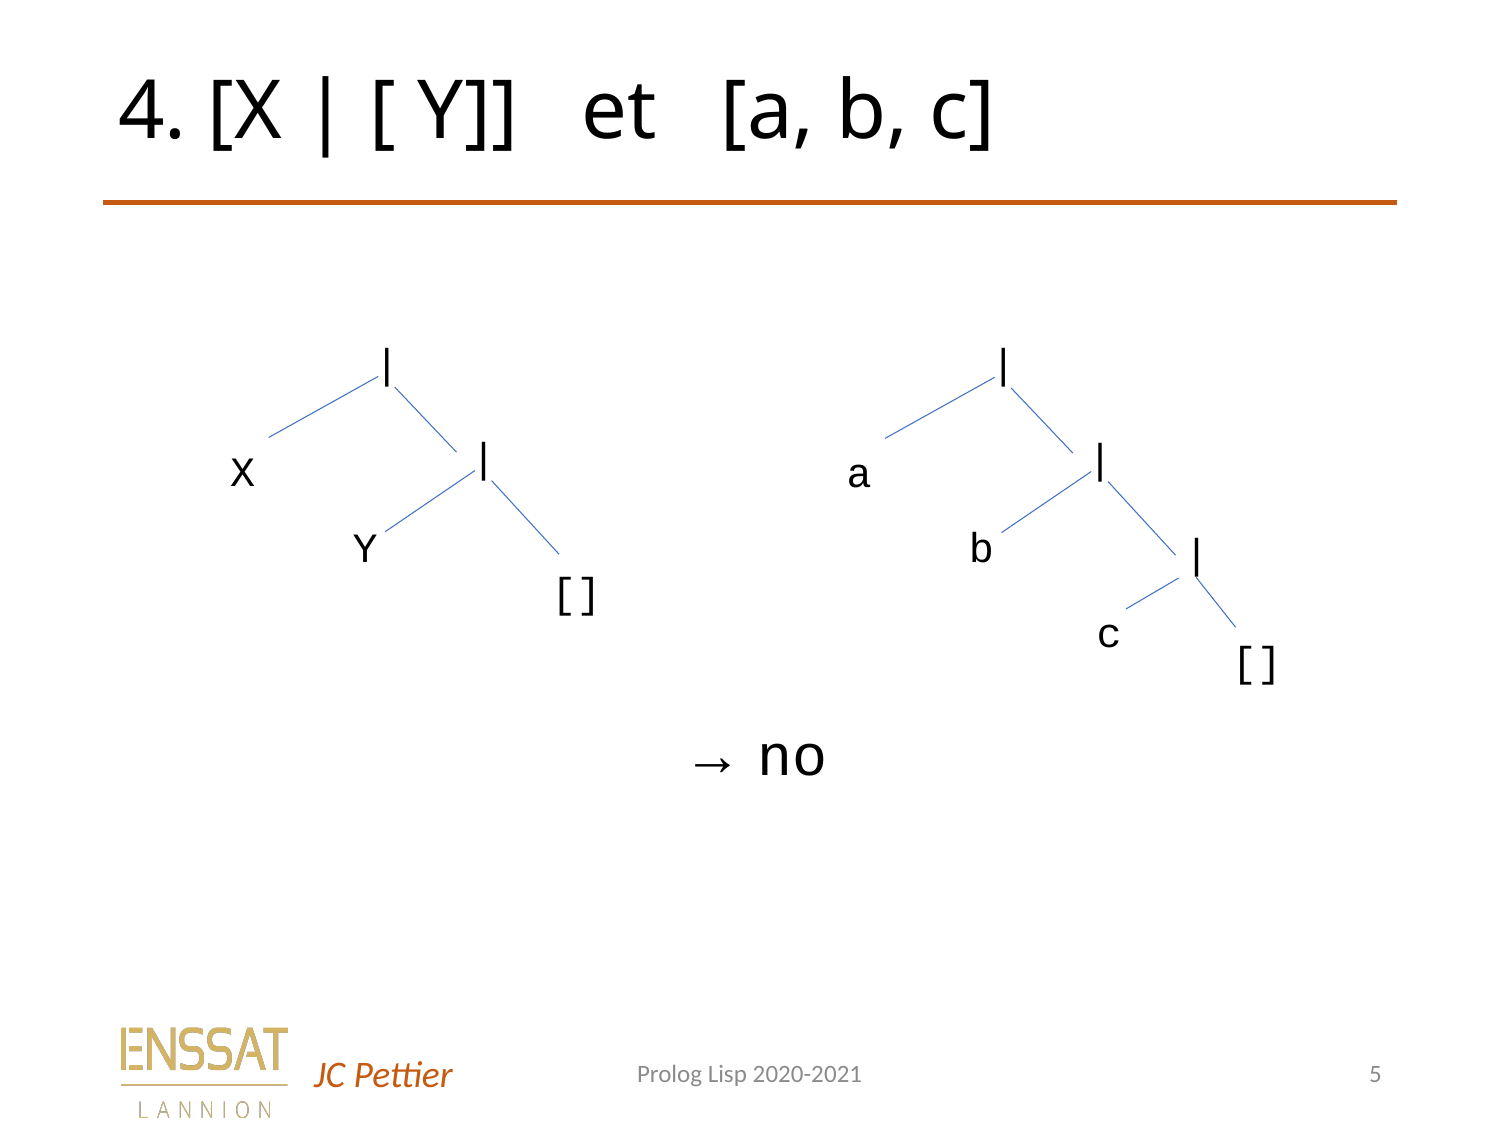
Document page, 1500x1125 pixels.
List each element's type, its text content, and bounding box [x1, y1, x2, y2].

slide_number 5 [1059, 1042, 1397, 1103]
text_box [831, 219, 1395, 686]
footer Prolog Lisp 2020-2021 [496, 1042, 1004, 1103]
text_box → no [668, 709, 881, 795]
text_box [215, 218, 779, 617]
picture [121, 1027, 288, 1118]
title 4. [X | [ Y]] et [a, b, c] [103, 59, 1397, 164]
